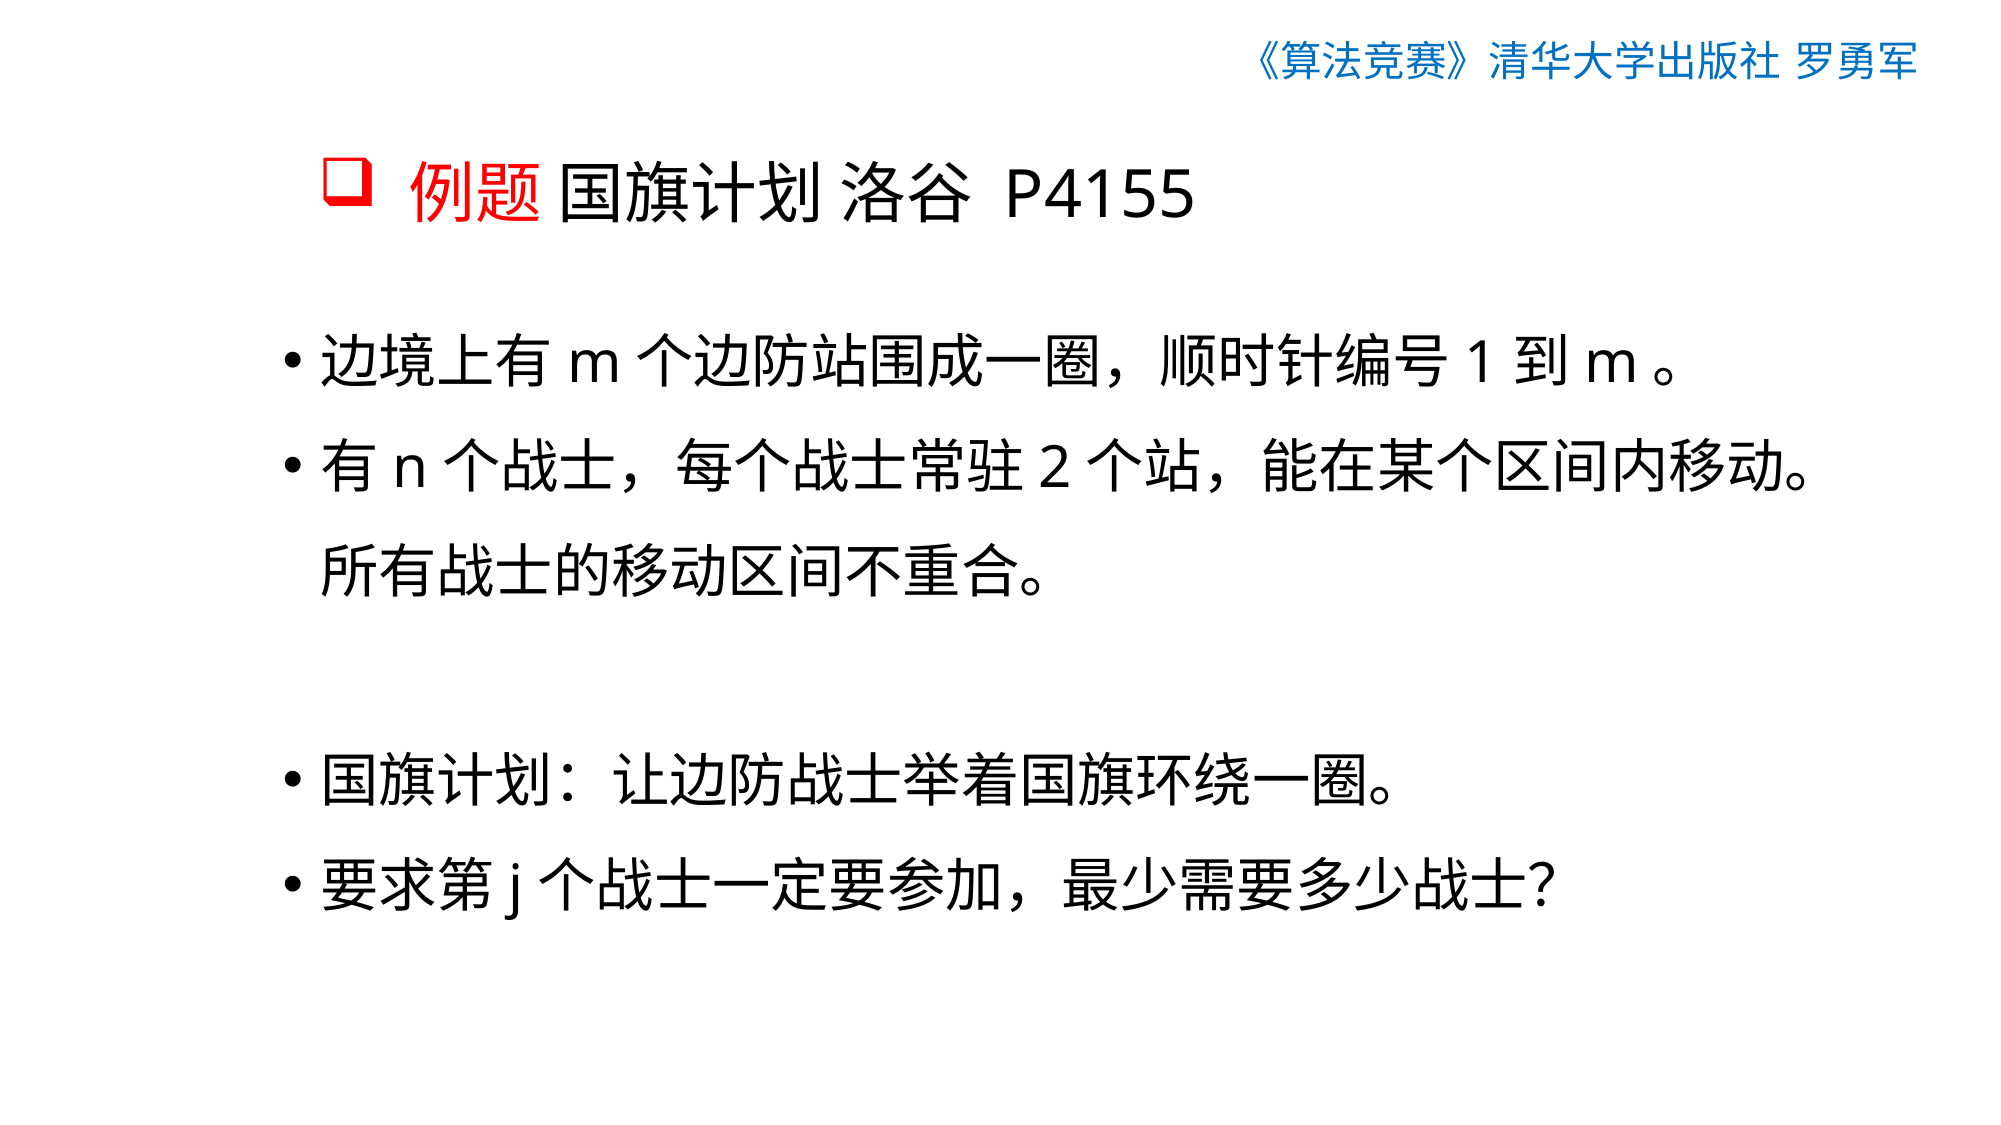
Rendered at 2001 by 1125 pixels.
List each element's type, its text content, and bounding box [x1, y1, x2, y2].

list 边境上有m个边防站围成一圈，顺时针编号1到m。 有n个战士，每个战士常驻2个站，能在某个区间内移动。所有战士的移动区间不重合。 国旗计划：让边防战士举着国旗环绕一圈。 要求第j个战士一定要参加，最少需要多少战士？ [267, 281, 1875, 953]
footer 《算法竞赛》清华大学出版社 罗勇军 [1212, 20, 1945, 99]
title 例题 国旗计划 洛谷 P4155 [267, 125, 1522, 256]
